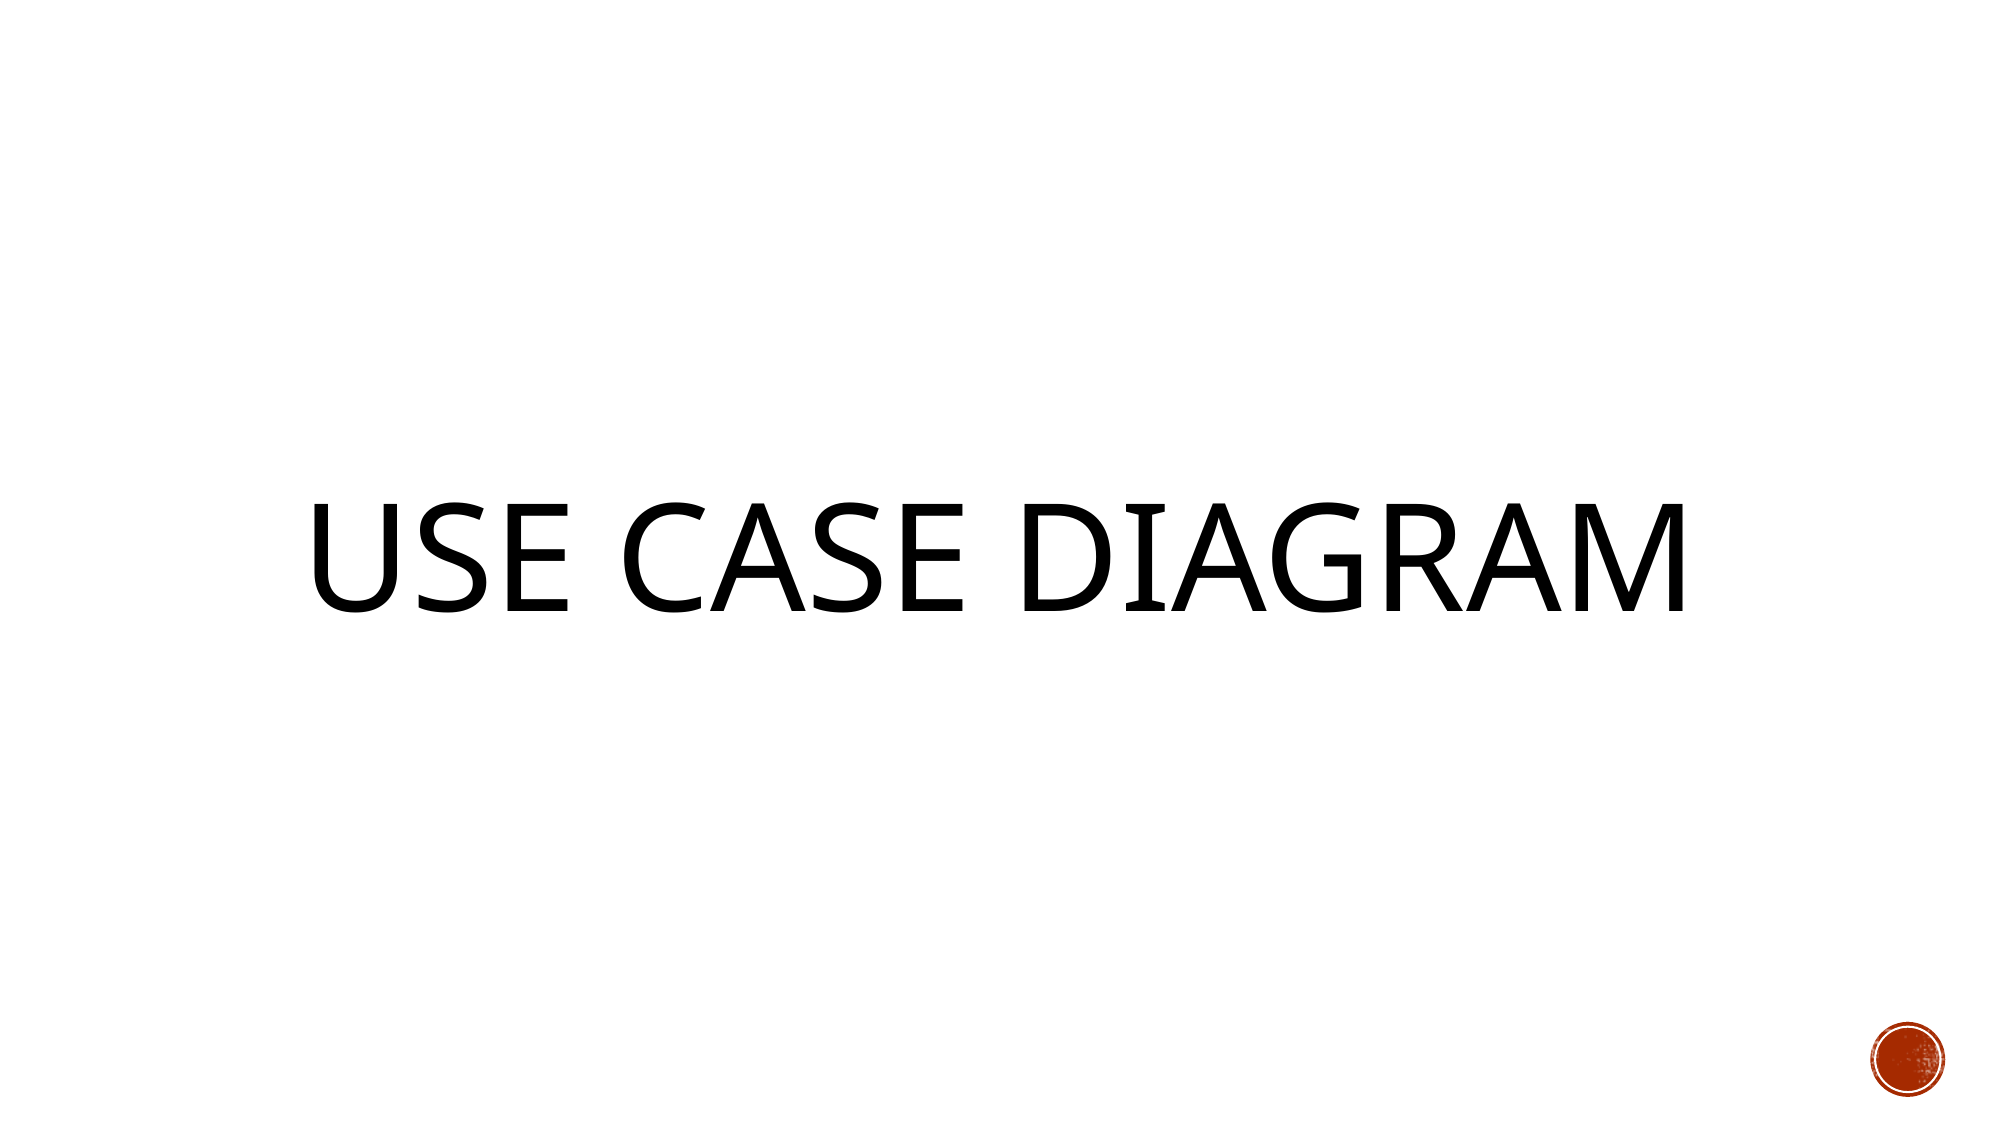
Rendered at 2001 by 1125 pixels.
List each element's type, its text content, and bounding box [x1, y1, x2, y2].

title USE case diagram [174, 430, 1825, 695]
